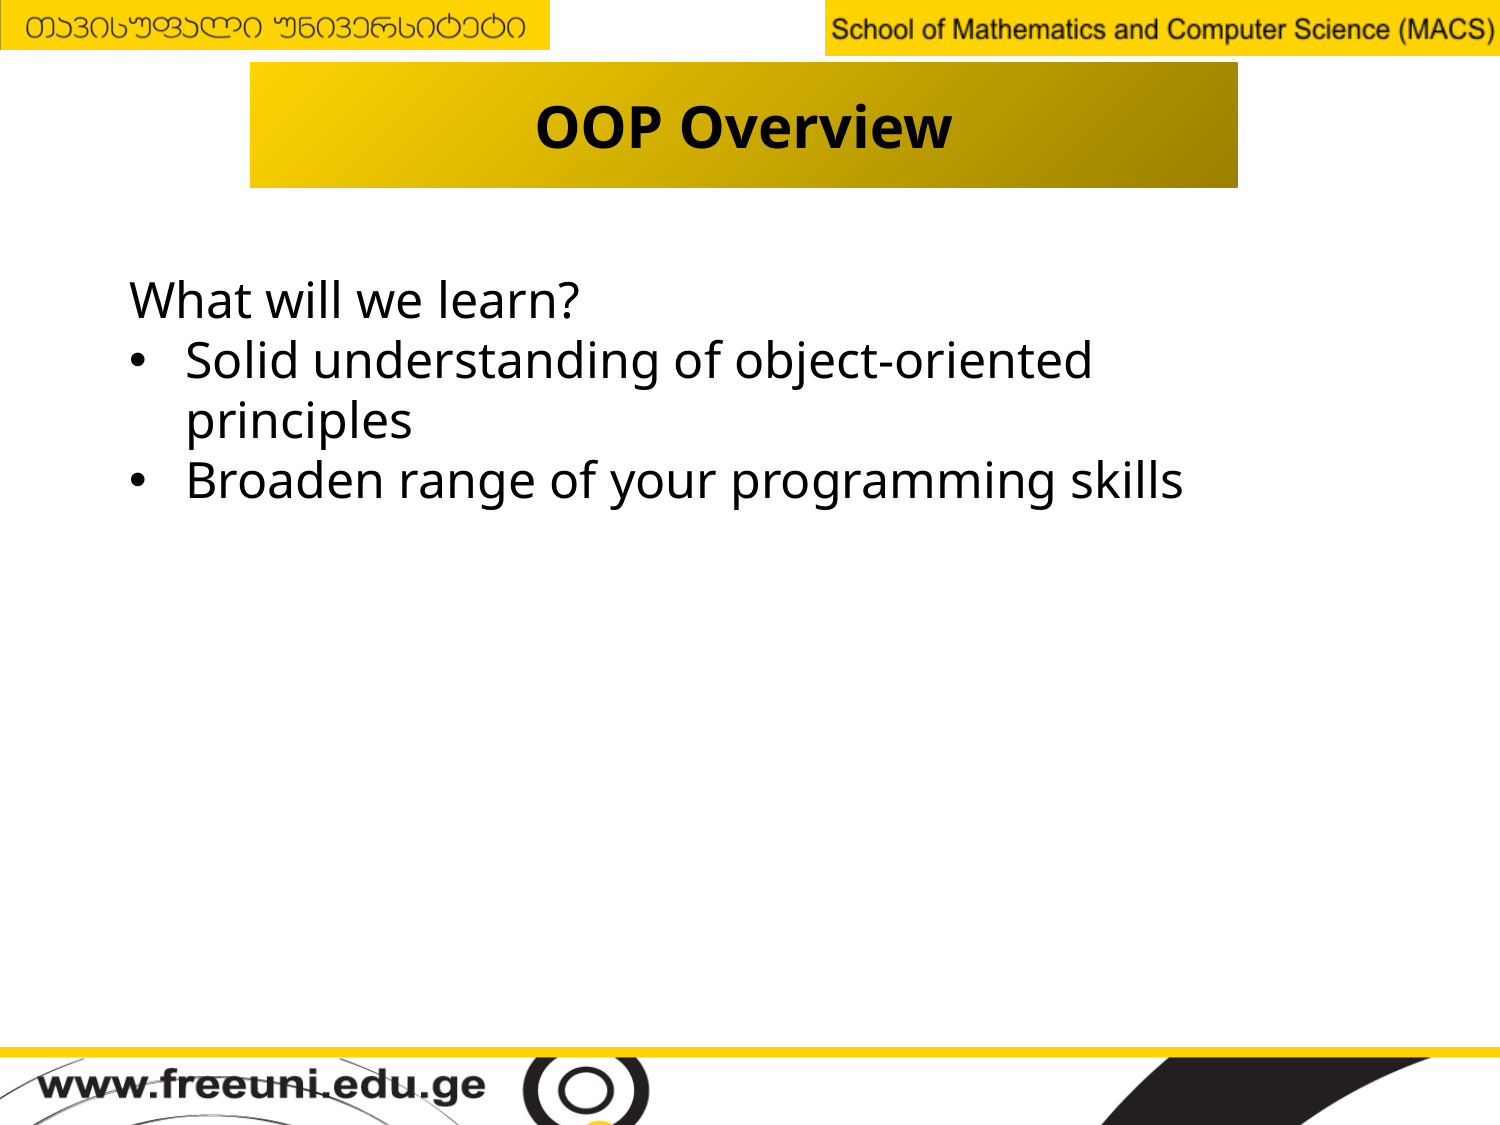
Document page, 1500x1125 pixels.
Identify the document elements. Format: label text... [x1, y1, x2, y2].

text_box OOP Overview [249, 62, 1238, 188]
text_box What will we learn? Solid understanding of object-oriented principles Broaden range of your programming skills [114, 261, 1336, 517]
picture [0, 1047, 1500, 1125]
picture [0, 0, 551, 50]
picture [824, 0, 1500, 56]
